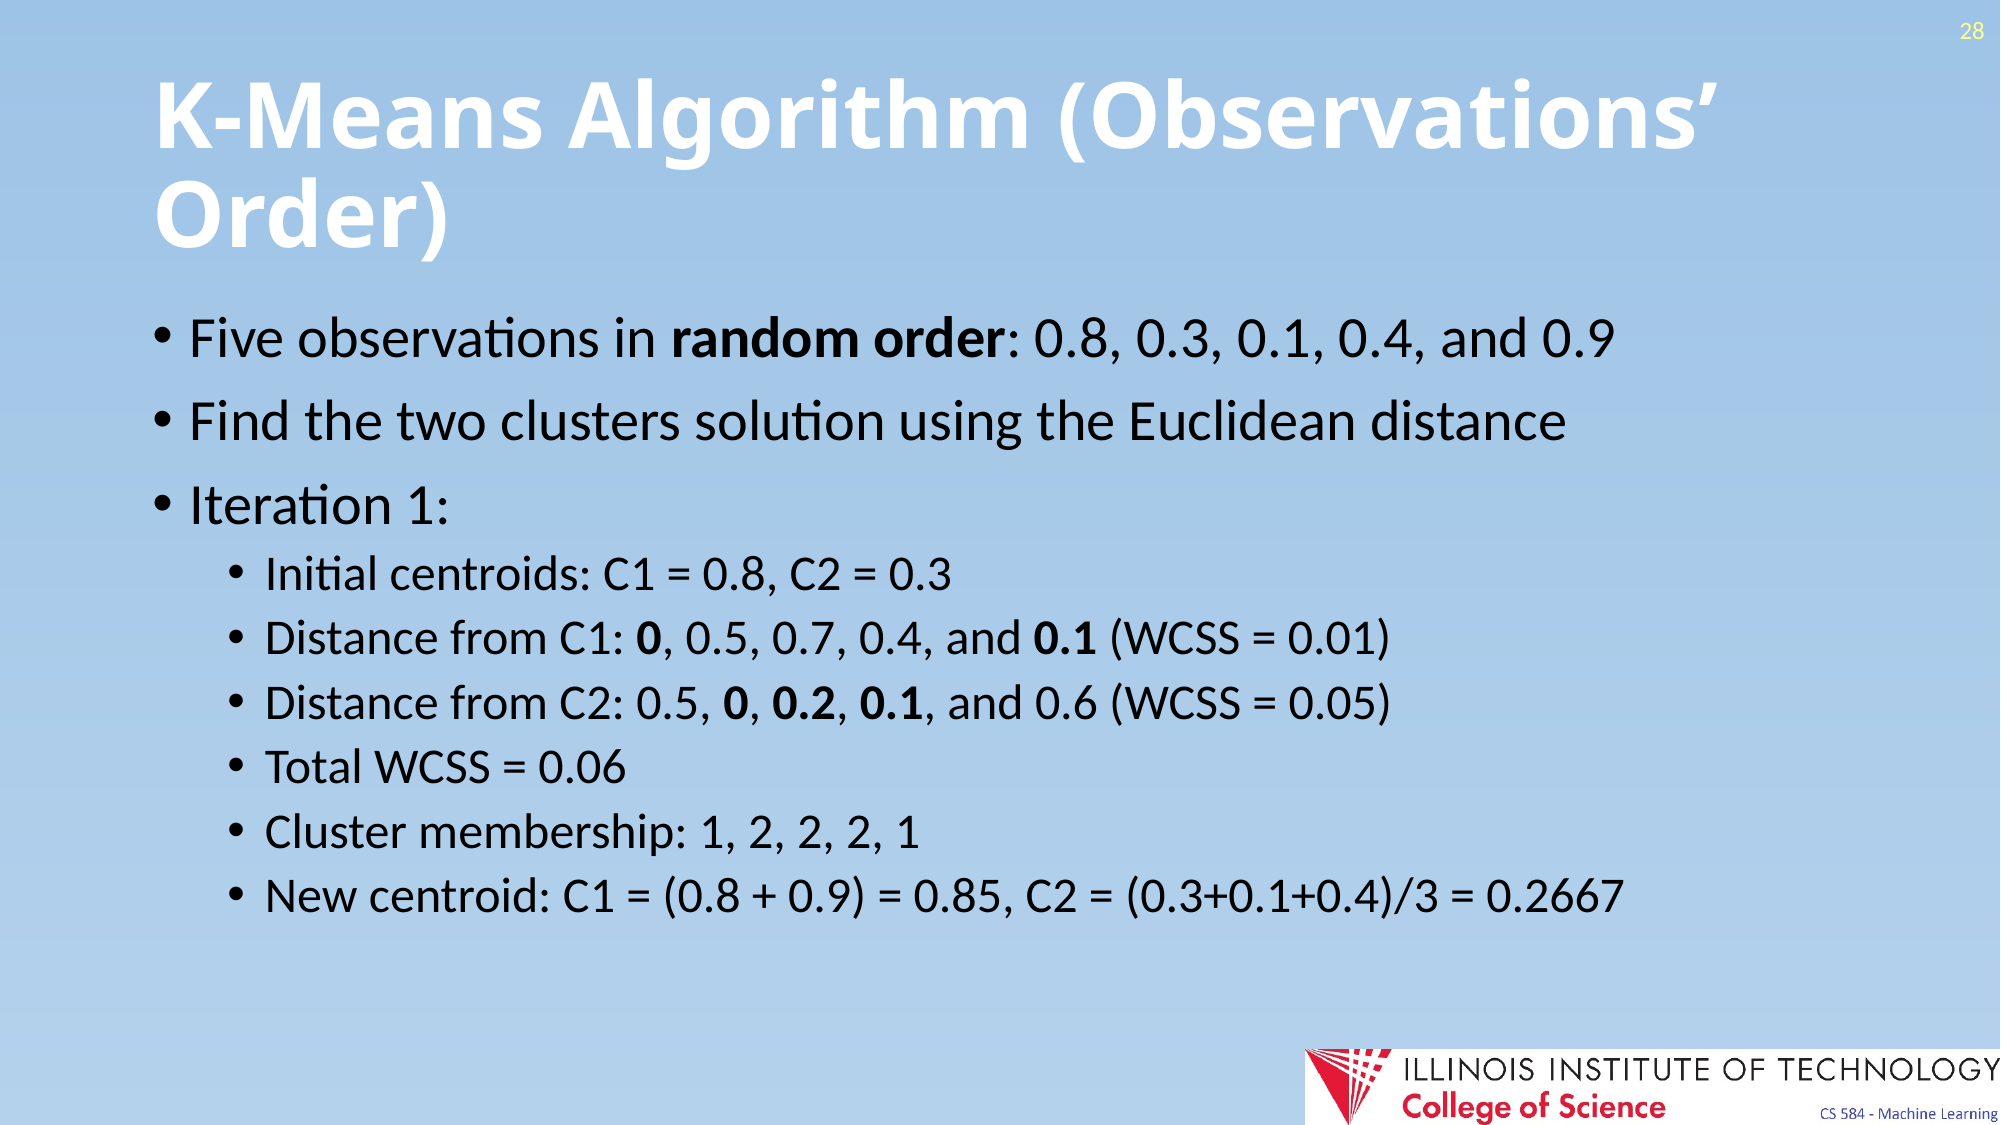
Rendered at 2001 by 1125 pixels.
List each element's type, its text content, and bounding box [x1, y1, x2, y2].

slide_number 28 [1550, 0, 2000, 60]
picture [1305, 1049, 2000, 1125]
title K-Means Algorithm (Observations’ Order) [137, 59, 1863, 278]
list Five observations in random order: 0.8, 0.3, 0.1, 0.4, and 0.9 Find the two clusters solution using the Euclidean distance Iteration 1: Initial centroids: C1 = 0.8, C2 = 0.3 Distance from C1: 0, 0.5, 0.7, 0.4, and 0.1 (WCSS = 0.01) Distance from C2: 0.5, 0, 0.2, 0.1, and 0.6 (WCSS = 0.05) Total WCSS = 0.06 Cluster membership: 1, 2, 2, 2, 1 New centroid: C1 = (0.8 + 0.9) = 0.85, C2 = (0.3+0.1+0.4)/3 = 0.2667 [137, 299, 1863, 1014]
